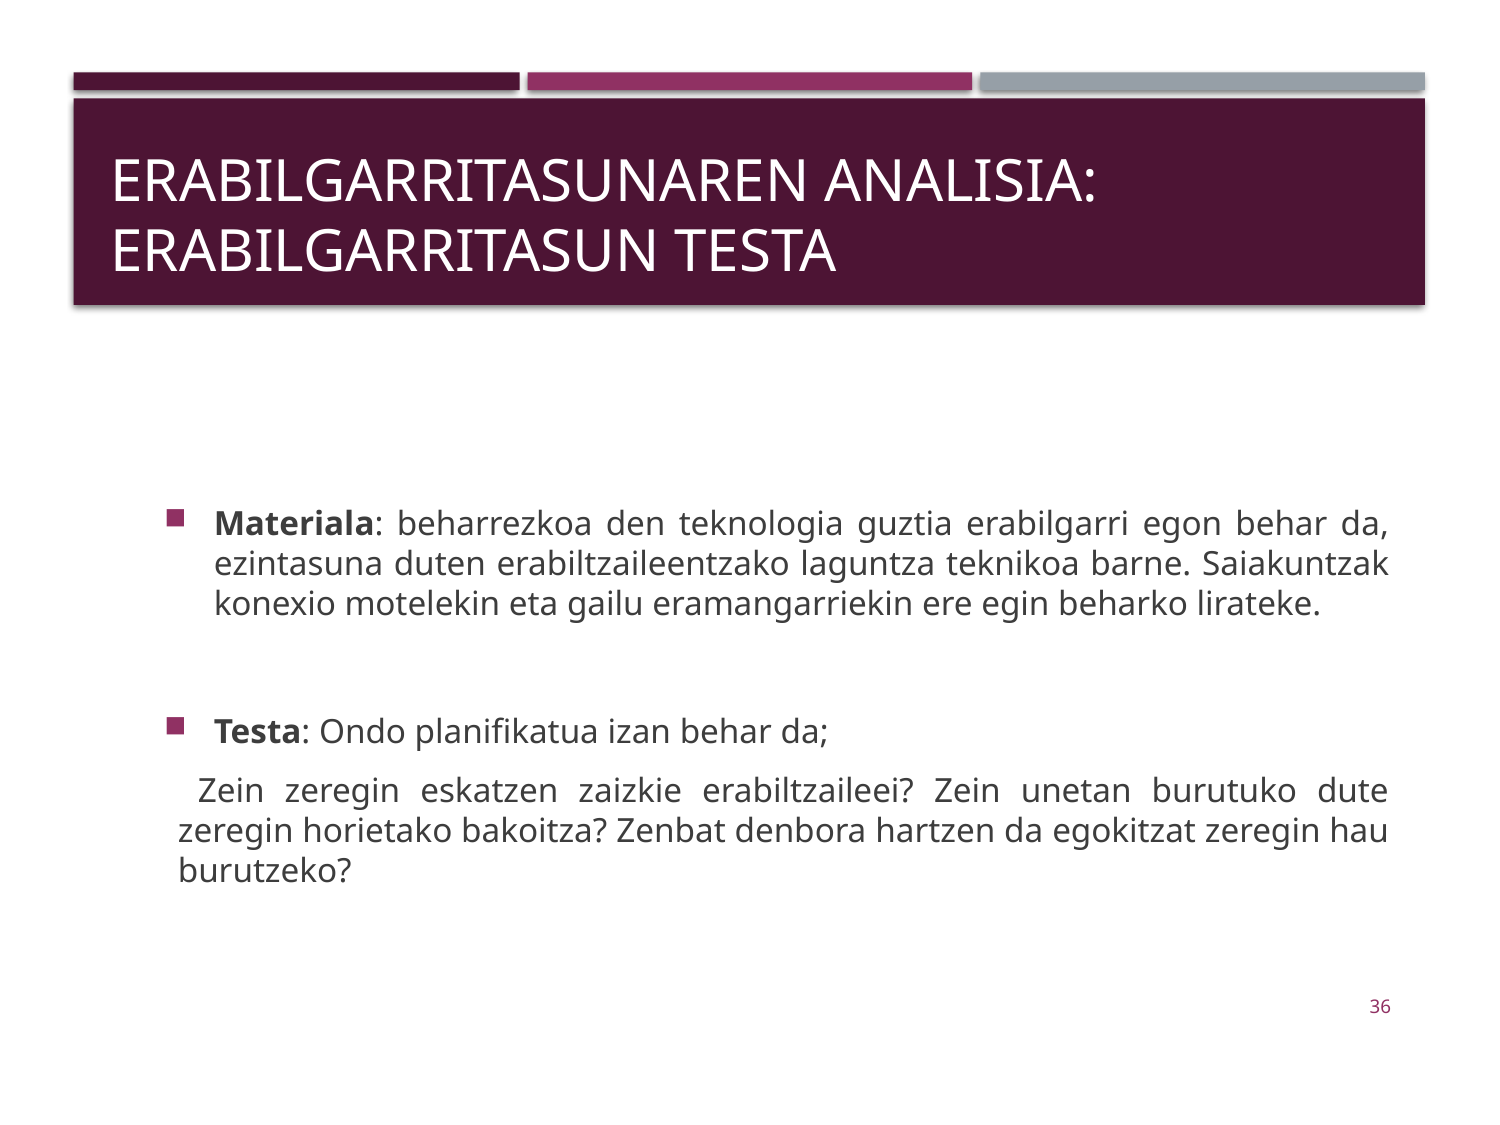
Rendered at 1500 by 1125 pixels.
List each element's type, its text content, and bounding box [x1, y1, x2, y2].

list Materiala: beharrezkoa den teknologia guztia erabilgarri egon behar da, ezintasuna duten erabiltzaileentzako laguntza teknikoa barne. Saiakuntzak konexio motelekin eta gailu eramangarriekin ere egin beharko lirateke. Testa: Ondo planifikatua izan behar da; Zein zeregin eskatzen zaizkie erabiltzaileei? Zein unetan burutuko dute zeregin horietako bakoitza? Zenbat denbora hartzen da egokitzat zeregin hau burutzeko? [95, 365, 1406, 962]
slide_number 36 [1279, 977, 1406, 1037]
title Erabilgarritasunaren analisia: erabilgarritasun testa [95, 112, 1406, 291]
